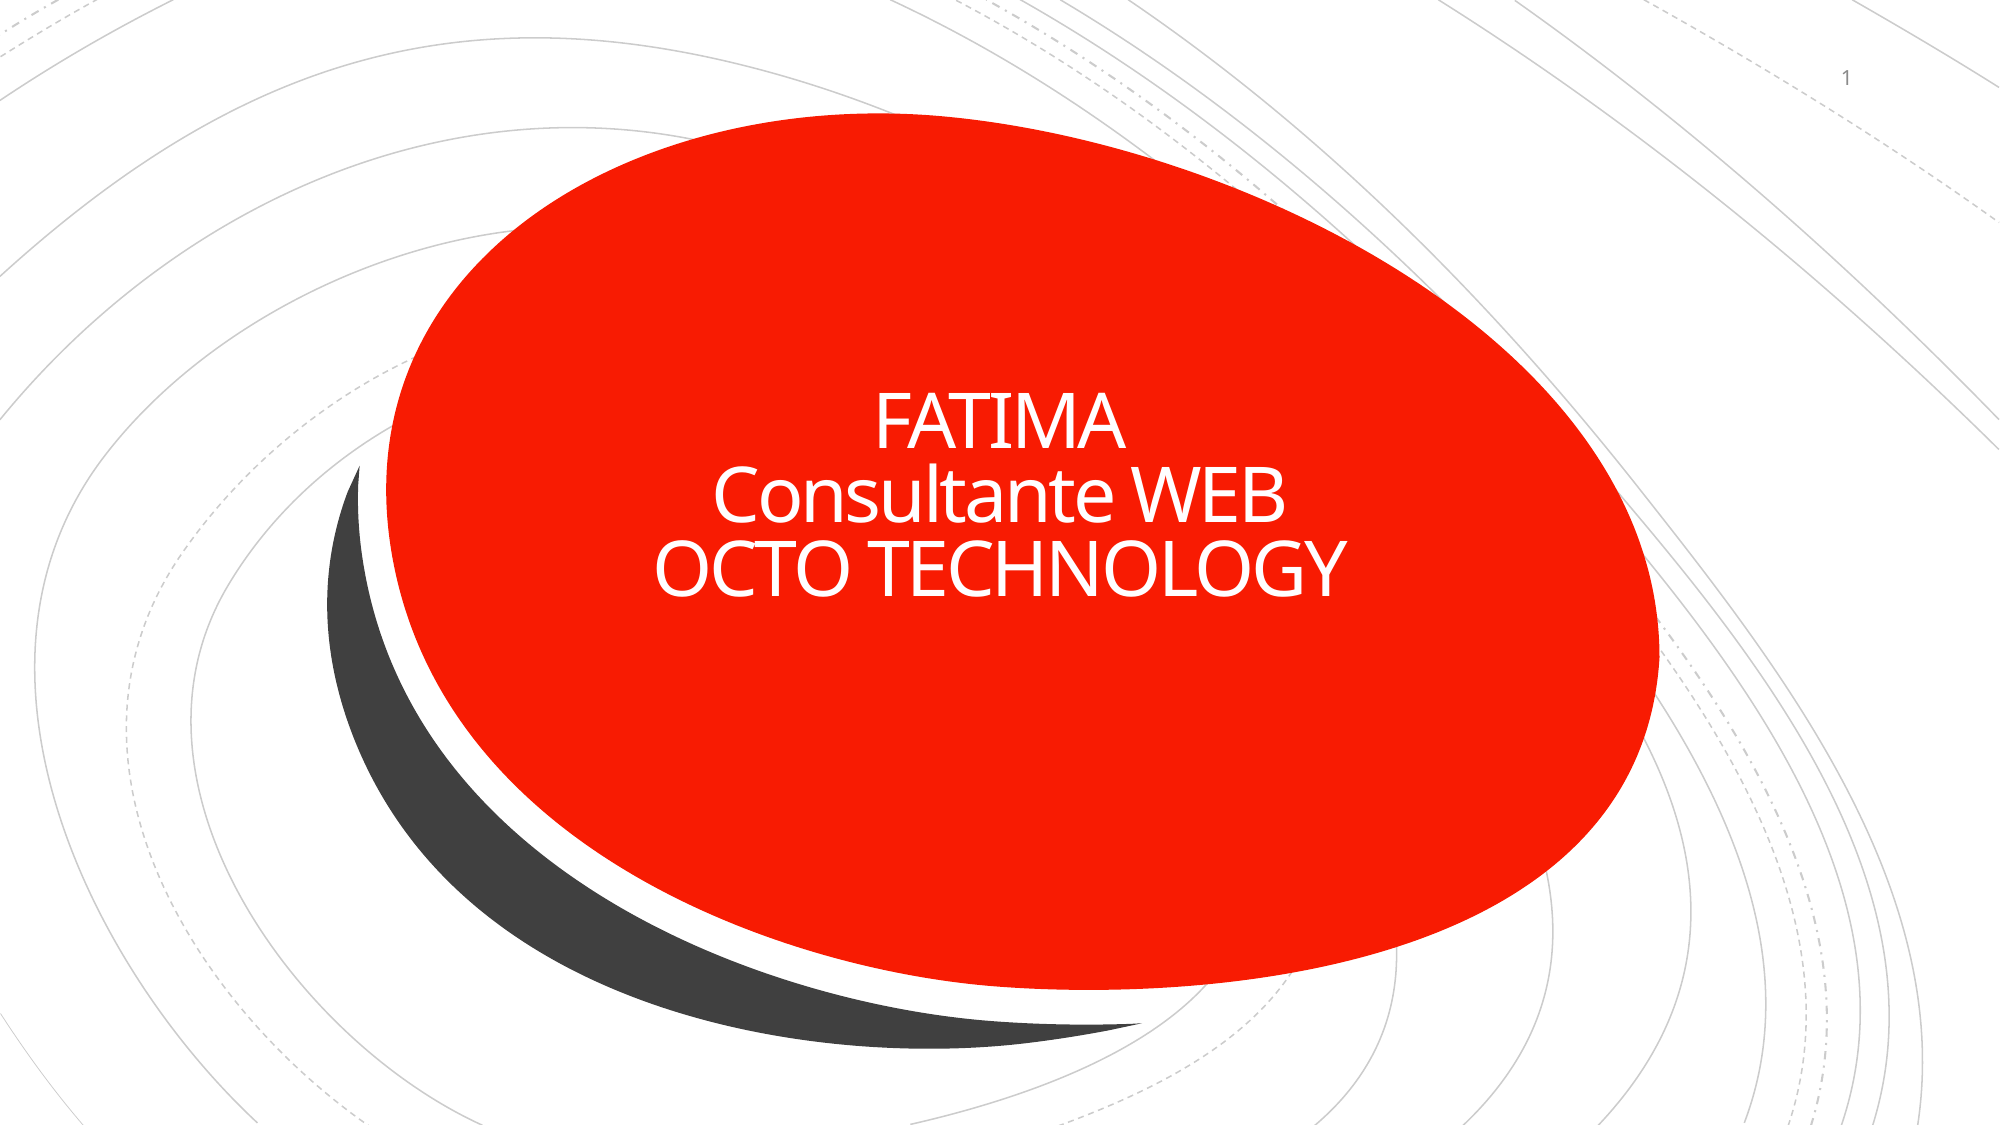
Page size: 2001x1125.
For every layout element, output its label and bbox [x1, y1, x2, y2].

text_box [0, 0, 2000, 1125]
